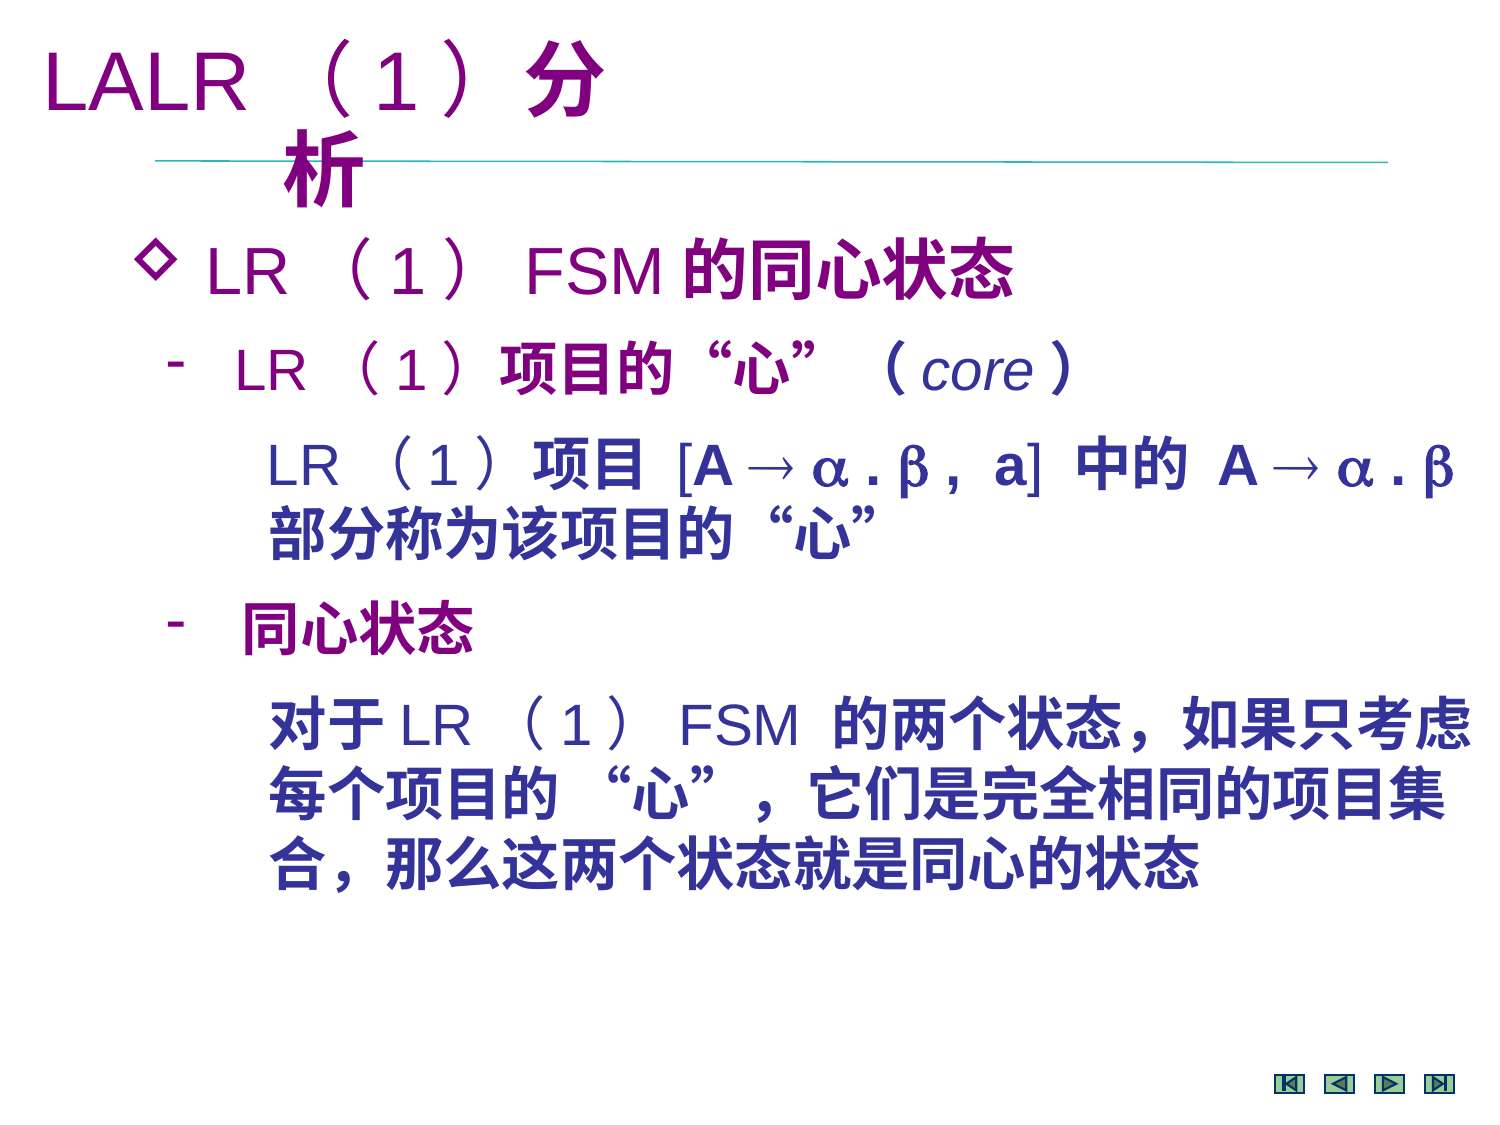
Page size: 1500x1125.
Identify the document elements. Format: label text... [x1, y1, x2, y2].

text_box [1424, 1074, 1455, 1093]
text_box LALR（1）分析 [5, 30, 644, 226]
text_box [1324, 1074, 1355, 1093]
text_box [1374, 1074, 1405, 1093]
text_box LR（1）FSM的同心状态 LR（1）项目的“心”（core） LR（1）项目 [A   .  , a] 中的 A   .  部分称为该项目的“心” 同心状态 对于LR（1）FSM 的两个状态，如果只考虑 每个项目的 “心”，它们是完全相同的项目集 合，那么这两个状态就是同心的状态 [112, 220, 1489, 905]
text_box [1274, 1074, 1305, 1093]
